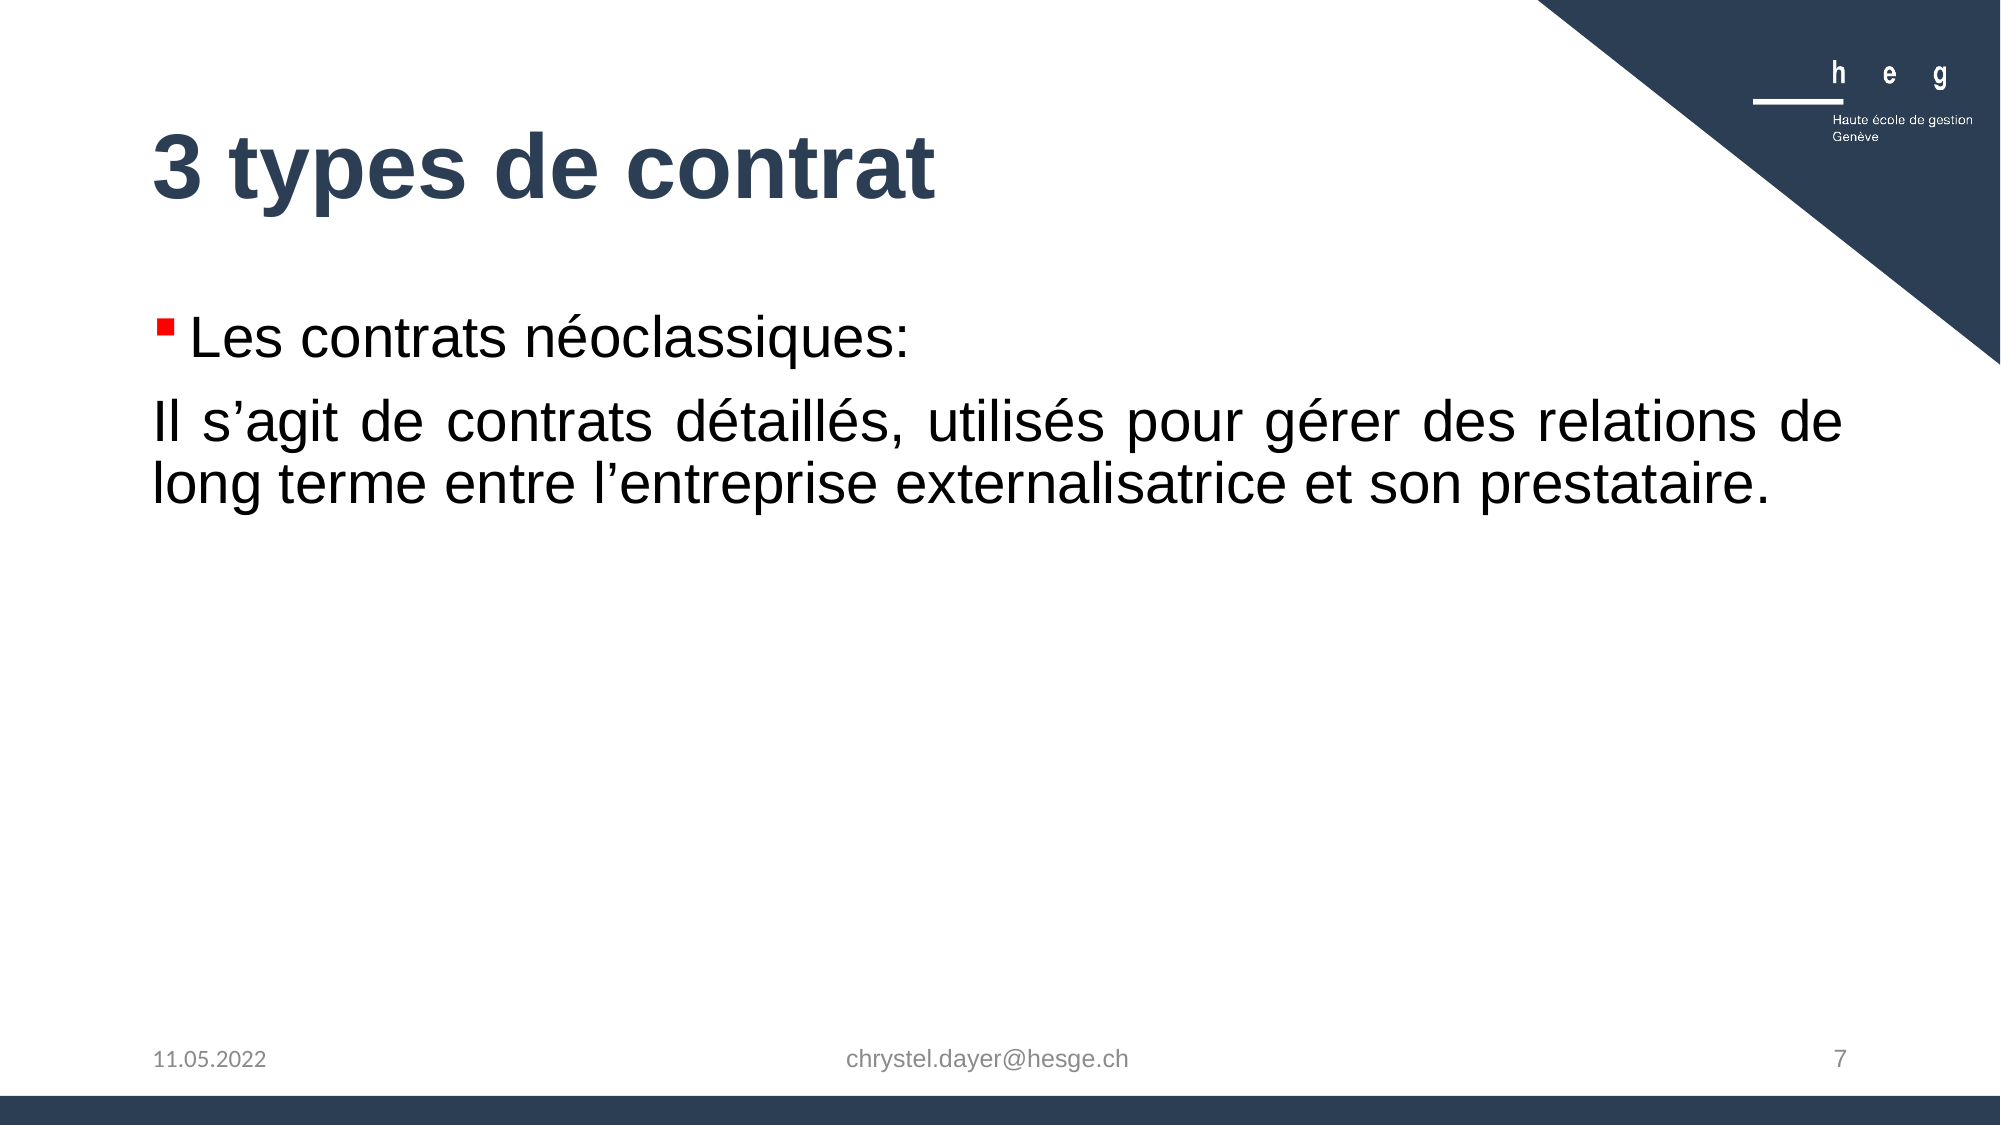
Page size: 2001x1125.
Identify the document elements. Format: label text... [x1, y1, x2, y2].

picture [1753, 60, 1972, 141]
footer chrystel.dayer@hesge.ch [650, 1027, 1326, 1088]
slide_number 7 [1412, 1027, 1863, 1088]
list Les contrats néoclassiques: Il s’agit de contrats détaillés, utilisés pour gérer des relations de long terme entre l’entreprise externalisatrice et son prestataire. [137, 299, 1863, 977]
title 3 types de contrat [137, 59, 1600, 278]
